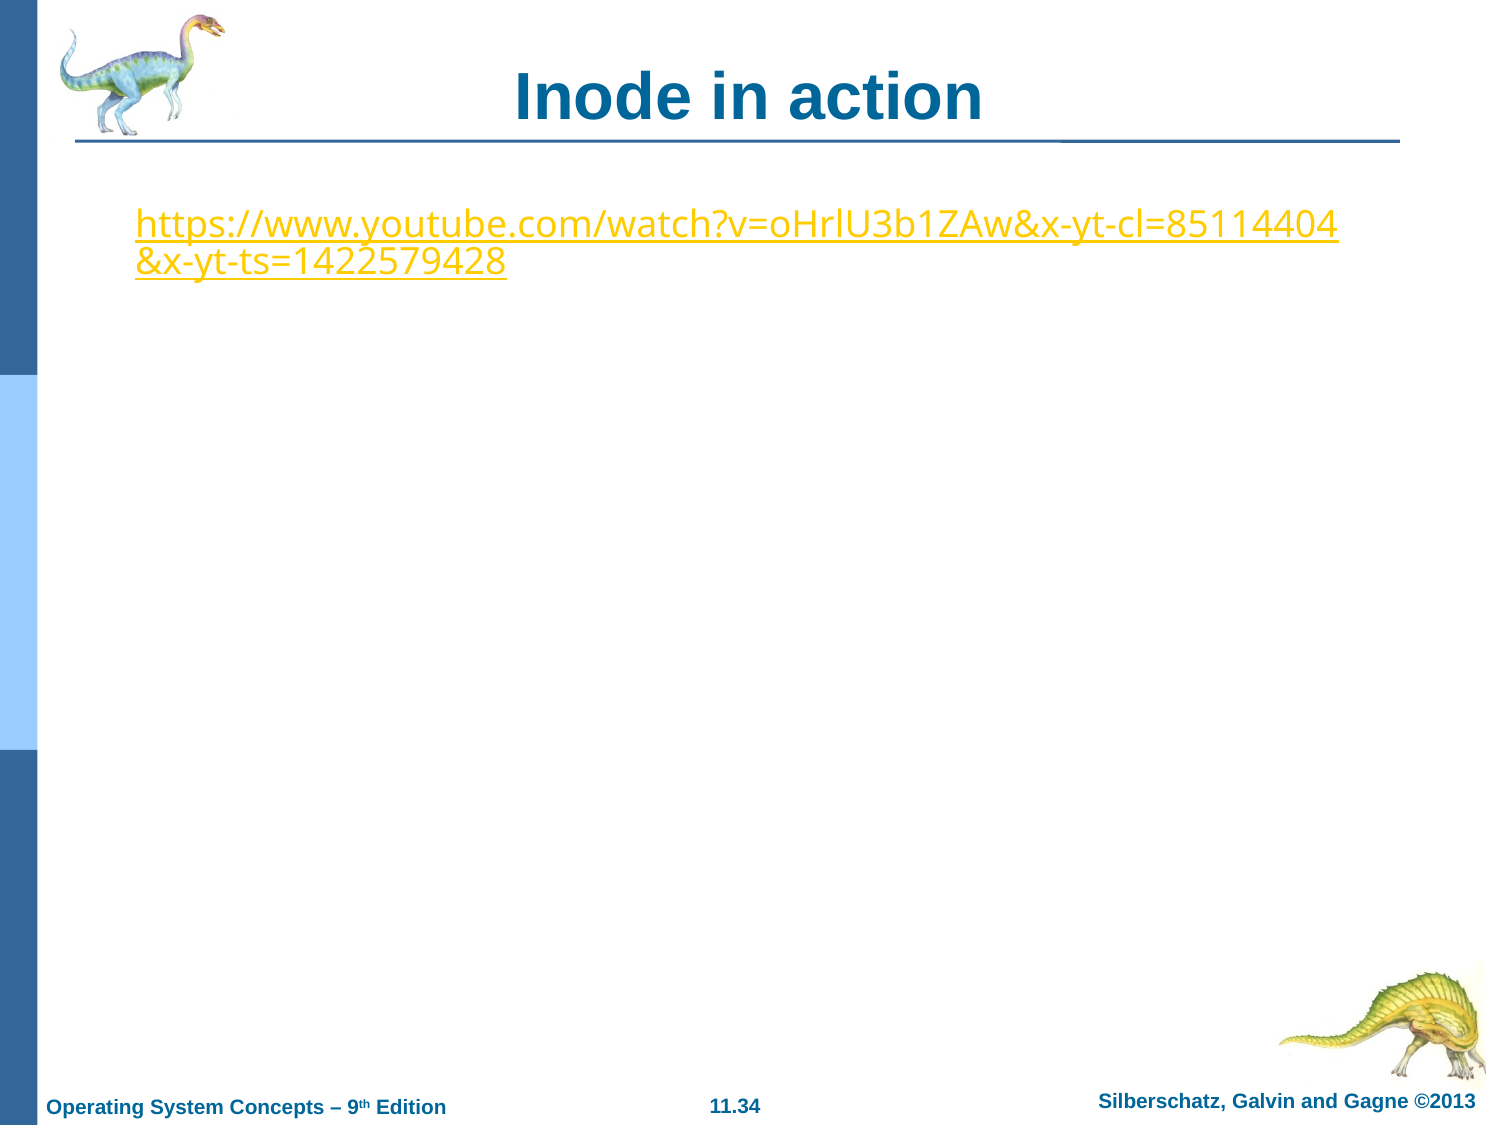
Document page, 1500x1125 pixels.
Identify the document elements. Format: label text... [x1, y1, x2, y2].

picture [1275, 959, 1486, 1090]
text_box https://www.youtube.com/watch?v=oHrlU3b1ZAw&x-yt-cl=85114404&x-yt-ts=1422579428 [120, 192, 1380, 303]
title Inode in action [75, 45, 1425, 141]
picture [46, 0, 243, 149]
